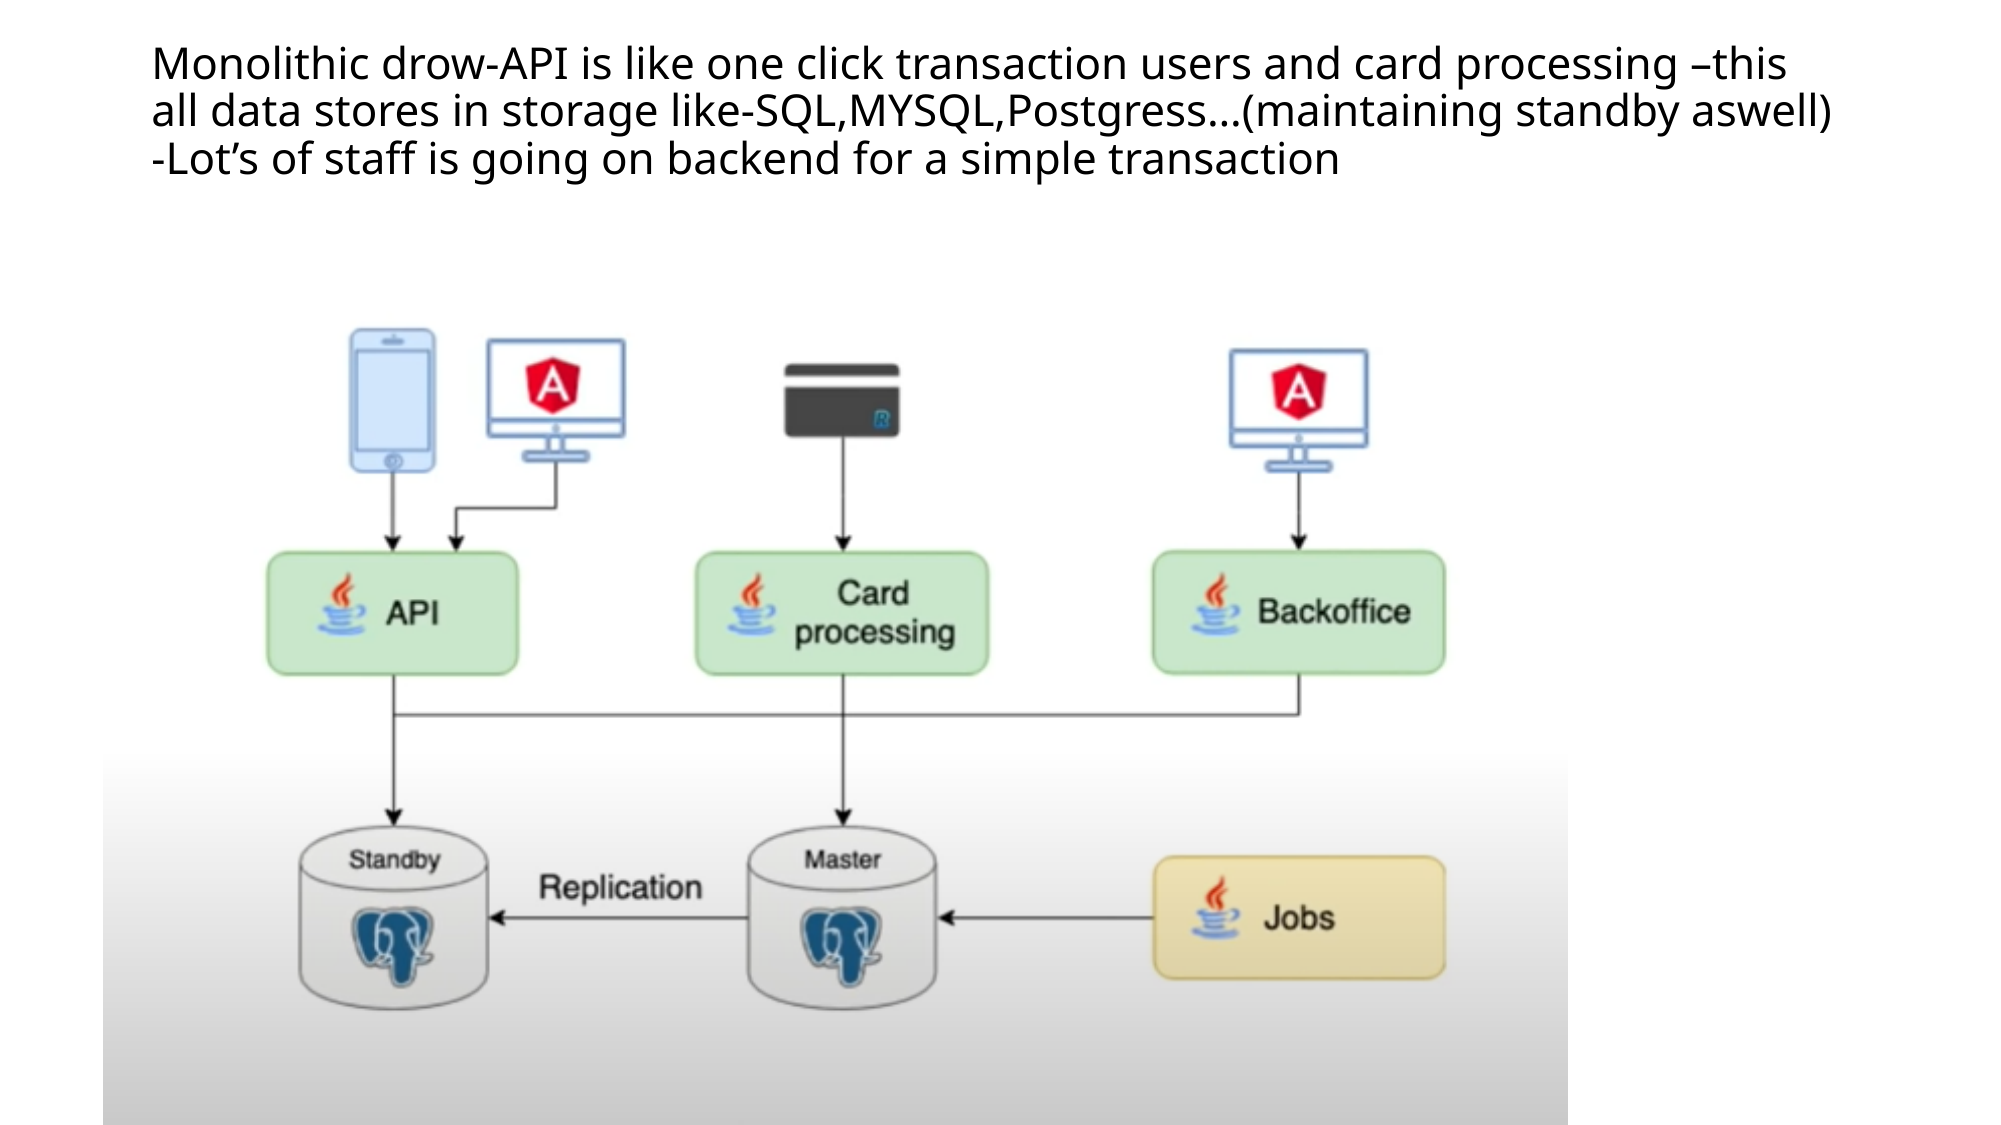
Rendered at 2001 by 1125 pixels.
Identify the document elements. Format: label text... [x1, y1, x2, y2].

title Monolithic drow-API is like one click transaction users and card processing –this all data stores in storage like-SQL,MYSQL,Postgress…(maintaining standby aswell) -Lot’s of staff is going on backend for a simple transaction [136, 29, 1862, 192]
picture [103, 191, 1568, 1125]
